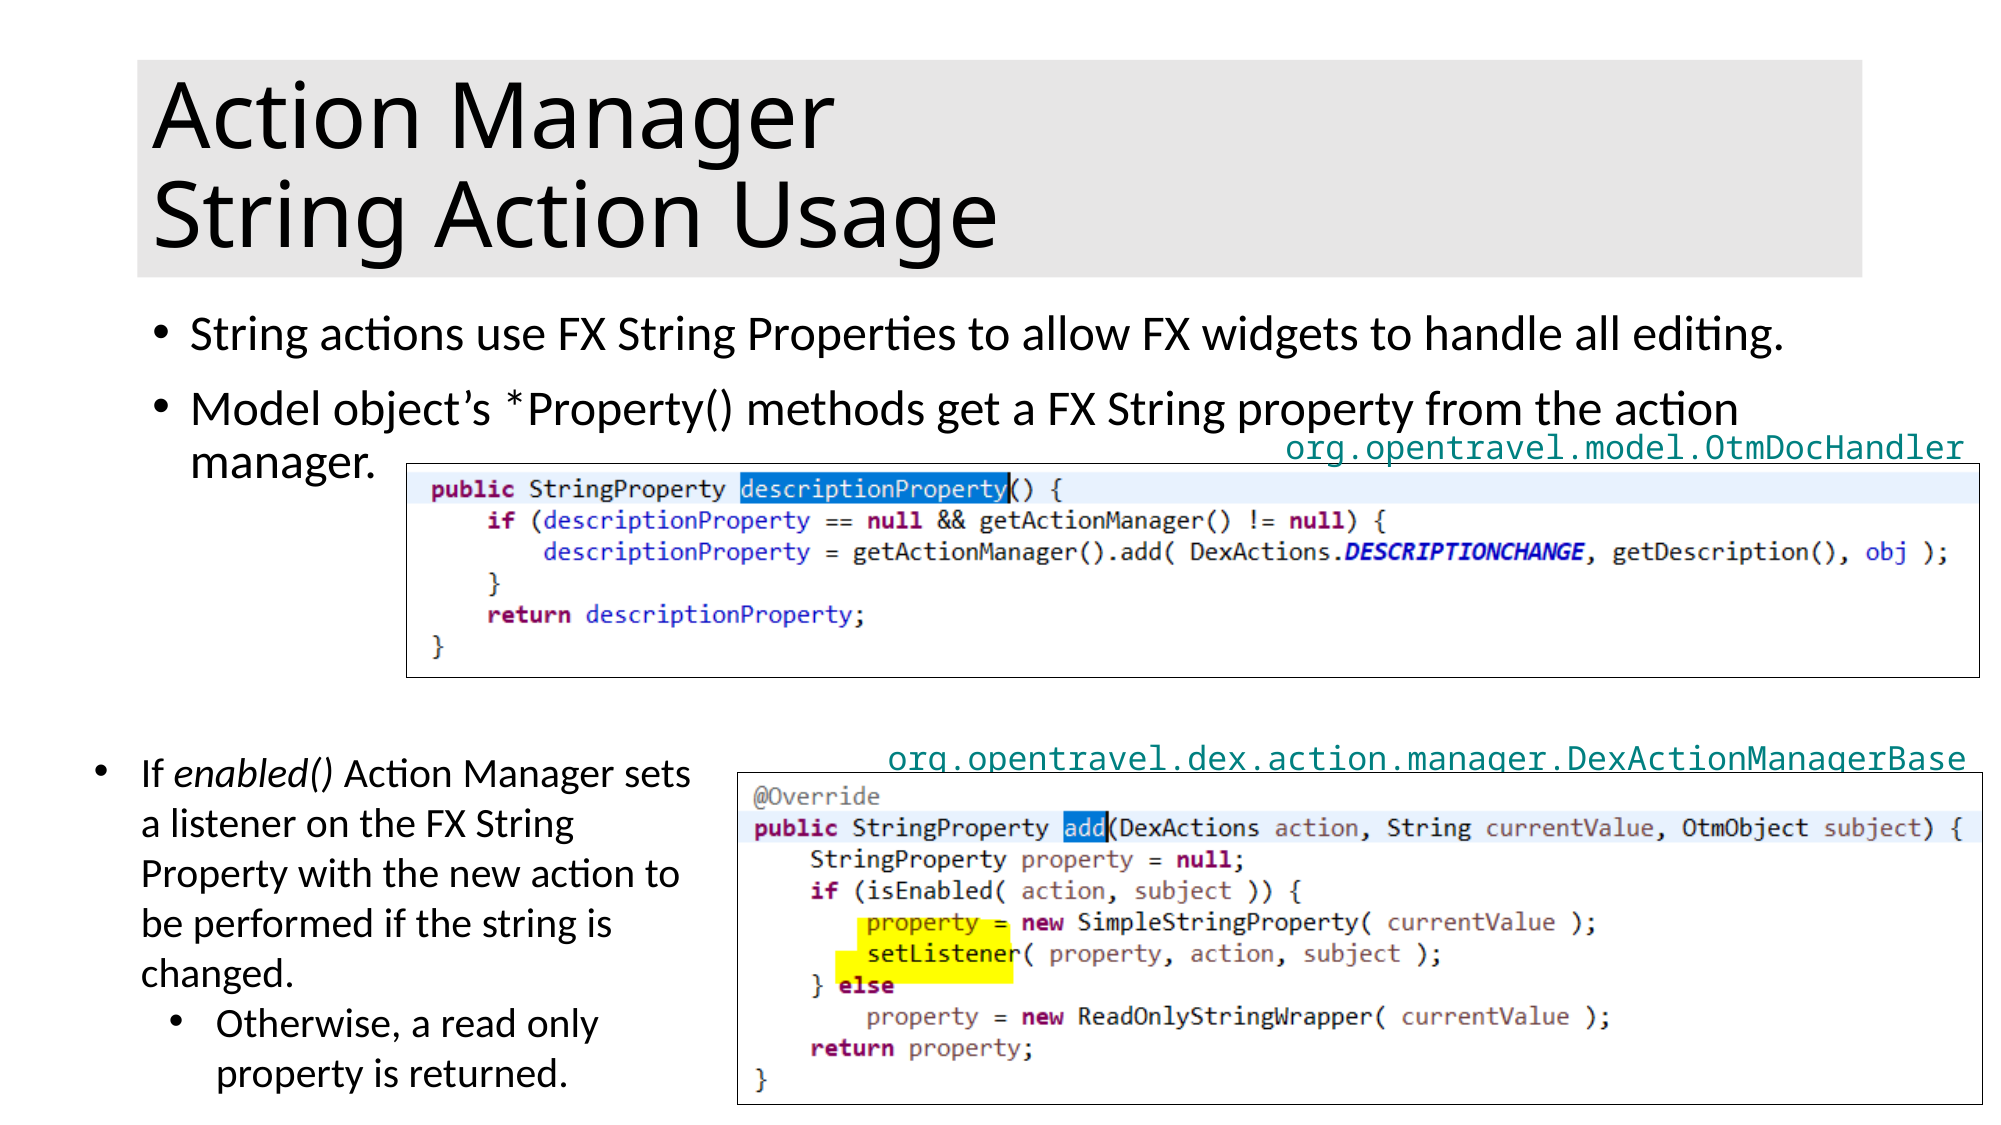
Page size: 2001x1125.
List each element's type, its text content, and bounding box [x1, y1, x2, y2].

text_box If enabled() Action Manager sets a listener on the FX String Property with the new action to be performed if the string is changed. Otherwise, a read only property is returned. [79, 738, 734, 1103]
picture [737, 772, 1983, 1105]
title Action Manager String Action Usage [137, 59, 1863, 278]
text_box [405, 418, 1981, 678]
list String actions use FX String Properties to allow FX widgets to handle all editing. Model object’s *Property() methods get a FX String property from the action manager. [137, 299, 1803, 1014]
text_box org.opentravel.dex.action.manager.DexActionManagerBase [854, 729, 1983, 772]
